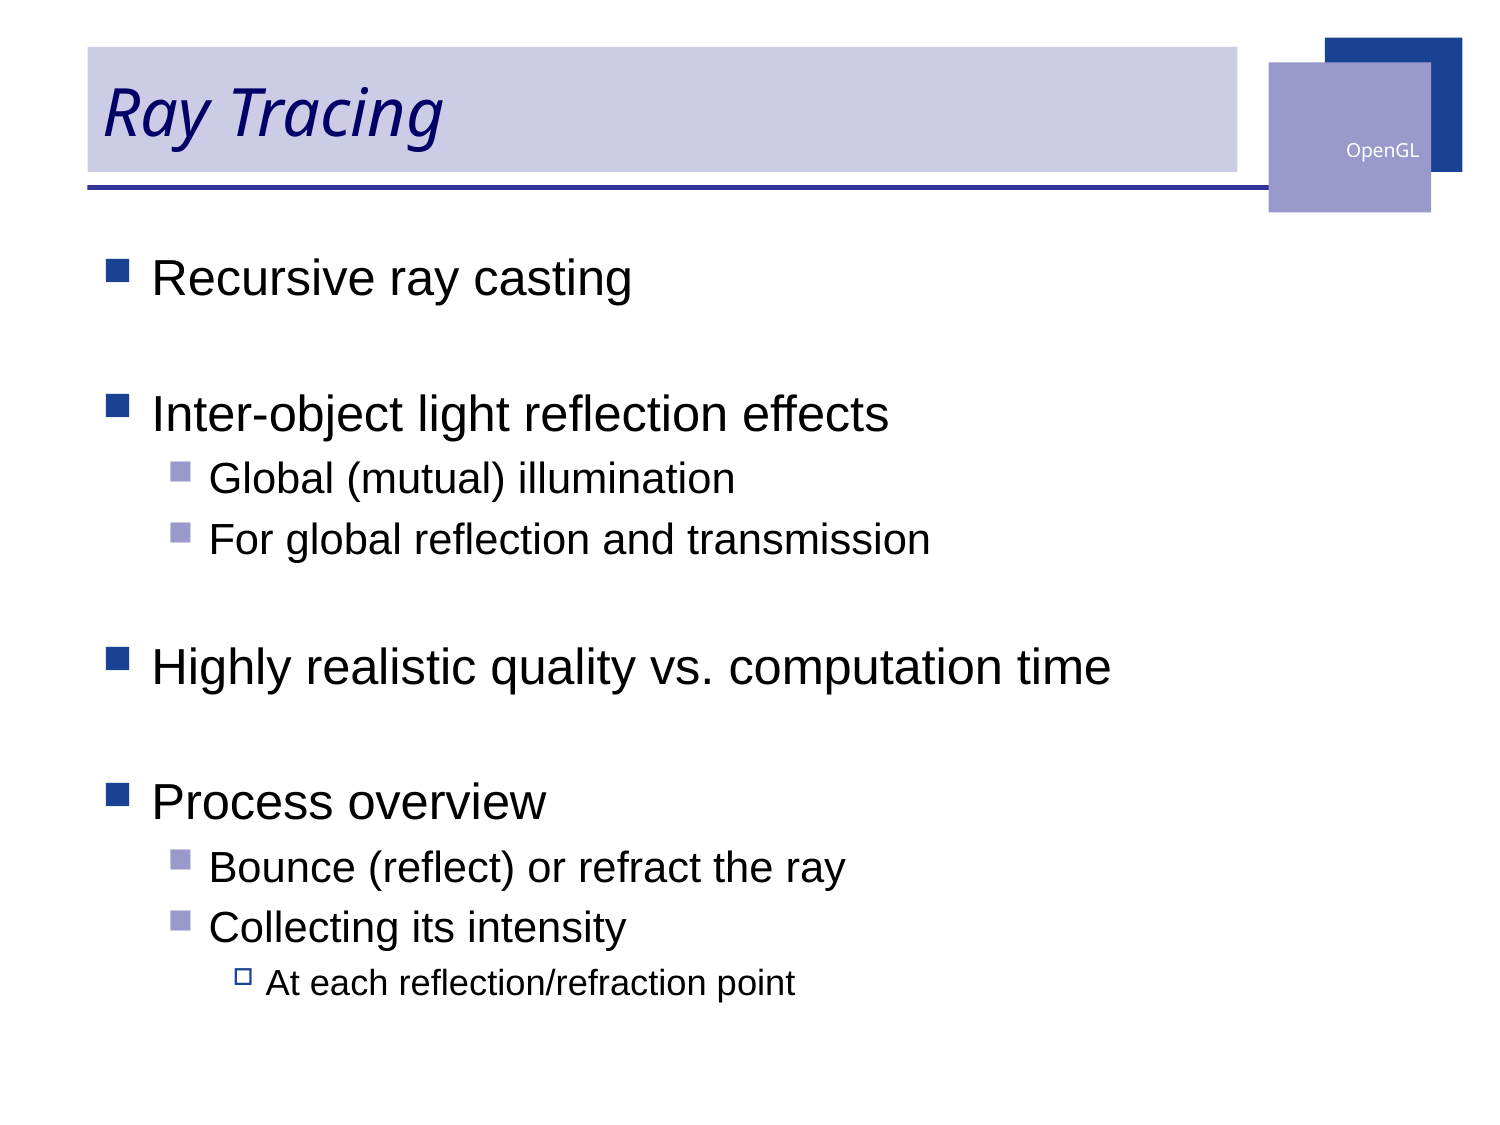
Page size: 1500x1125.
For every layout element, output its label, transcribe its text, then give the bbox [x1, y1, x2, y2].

title Ray Tracing [87, 46, 1238, 172]
list Recursive ray casting Inter-object light reflection effects Global (mutual) illumination For global reflection and transmission Highly realistic quality vs. computation time Process overview Bounce (reflect) or refract the ray Collecting its intensity At each reflection/refraction point [87, 237, 1425, 1013]
